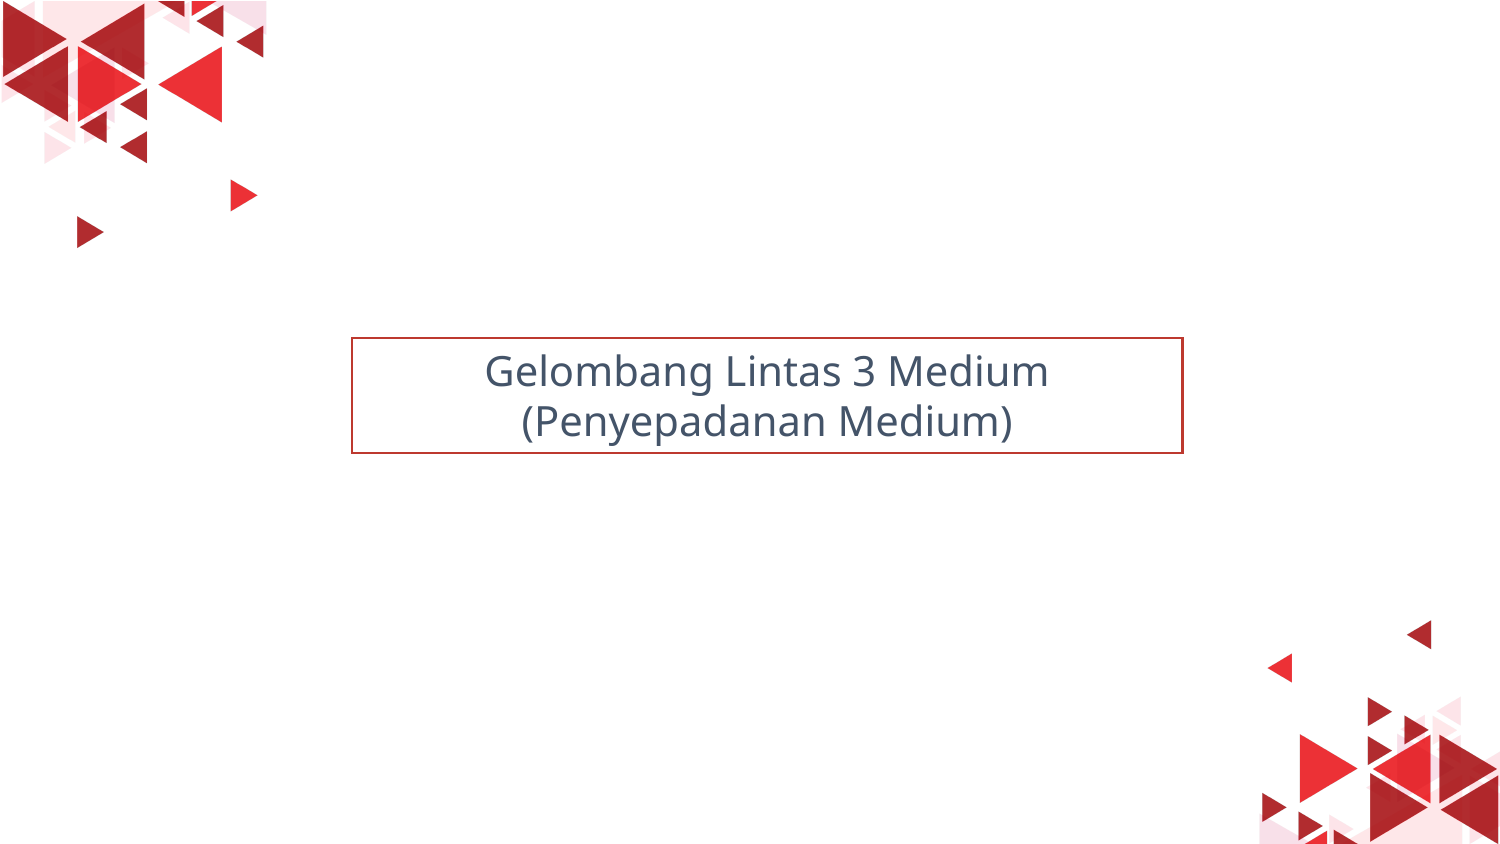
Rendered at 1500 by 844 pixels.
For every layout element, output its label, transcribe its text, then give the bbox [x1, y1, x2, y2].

picture [1, 1, 291, 278]
text_box Gelombang Lintas 3 Medium (Penyepadanan Medium) [351, 337, 1184, 454]
picture [1237, 593, 1500, 844]
